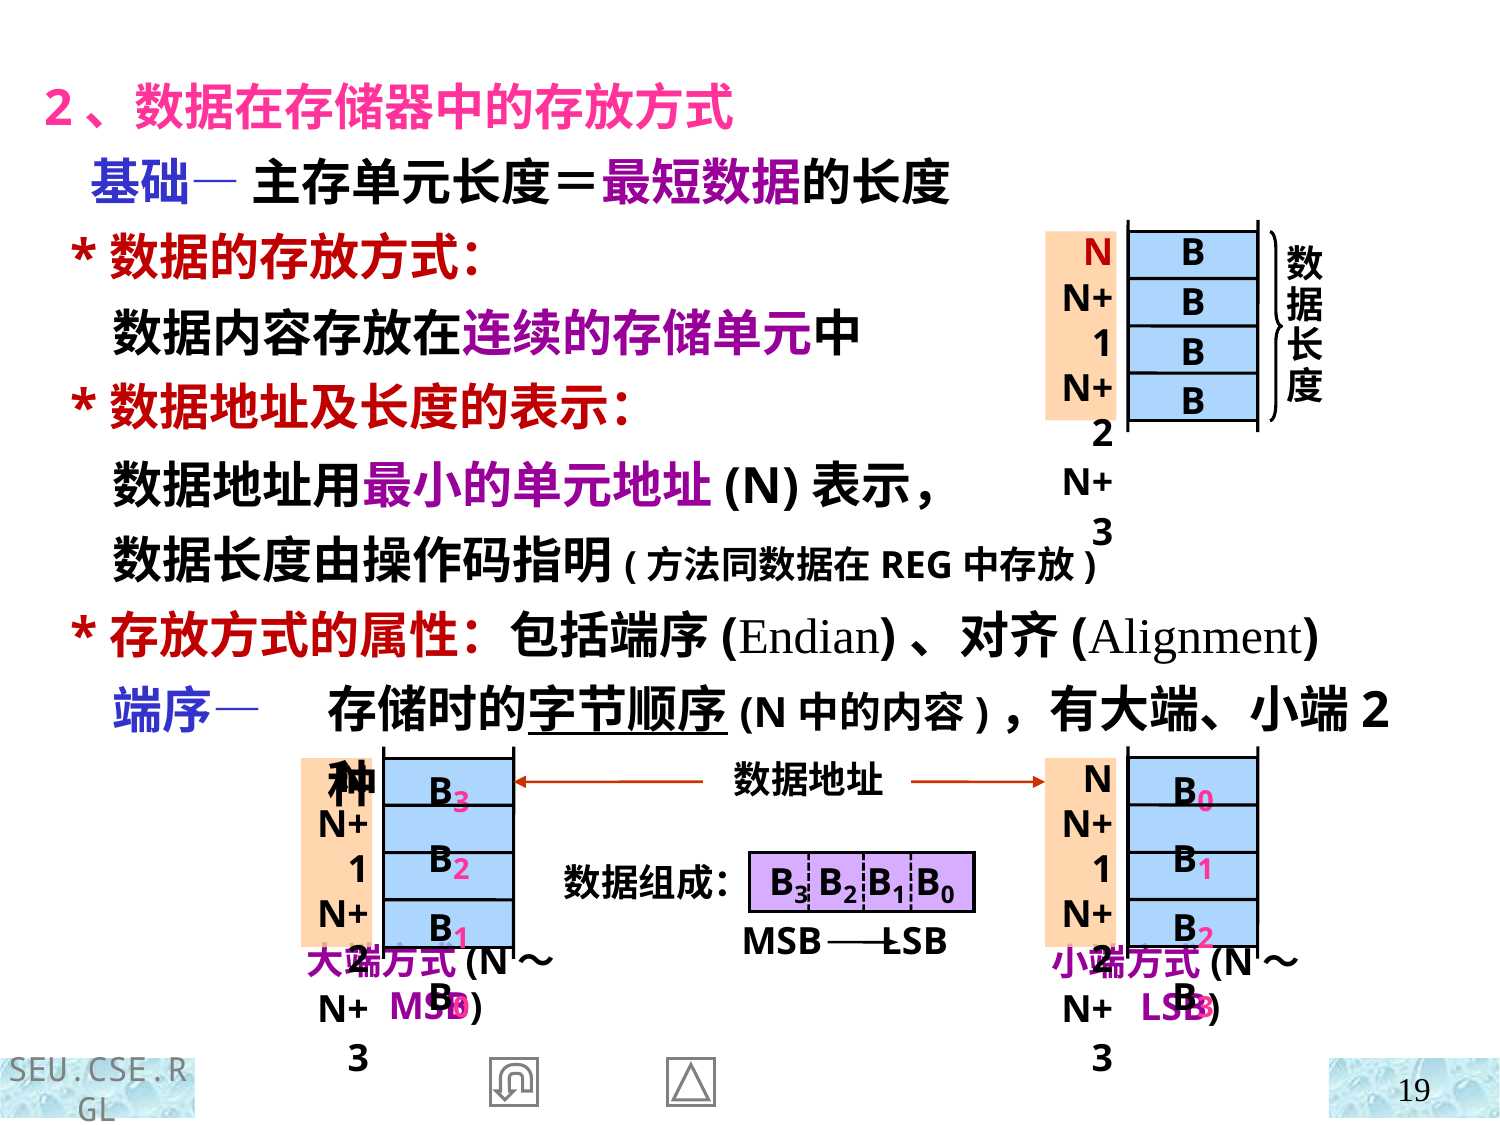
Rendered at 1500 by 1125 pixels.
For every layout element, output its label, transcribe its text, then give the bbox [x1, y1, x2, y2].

text_box 数据地址用最小的单元地址(N)表示， 数据长度由操作码指明(方法同数据在REG中存放) [29, 431, 1471, 596]
text_box 例3—设指令长度为16位，各地址码均为6位，指令格式有零地址、单地址、双地址3种。 ⑴操作码采用定长编码方式时，若零地址、单地址指令分别为P条和Q条，则双地址指令最多有多少条？ ⑵操作码采用扩展编码方式时，若零地址、双地址指令分别为X条和Y条，单地址指令最多有多少条(M)？ [0, 1058, 195, 1118]
text_box [667, 1058, 715, 1106]
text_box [560, 852, 978, 957]
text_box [1045, 219, 1330, 433]
text_box 存储时的字节顺序(N中的内容)，有大端、小端2种 [312, 655, 1447, 821]
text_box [910, 746, 1339, 1008]
slide_number 19 [1328, 1058, 1500, 1118]
text_box 数据内容存放在连续的存储单元中 [29, 278, 998, 369]
text_box [490, 1058, 538, 1106]
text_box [277, 746, 908, 1008]
text_box 2、数据在存储器中的存放方式 基础— 主存单元长度＝最短数据的长度 *数据的存放方式： *数据地址及长度的表示： [29, 53, 1471, 431]
text_box *存放方式的属性：包括端序(Endian)、对齐(Alignment) 端序— [29, 596, 1471, 746]
